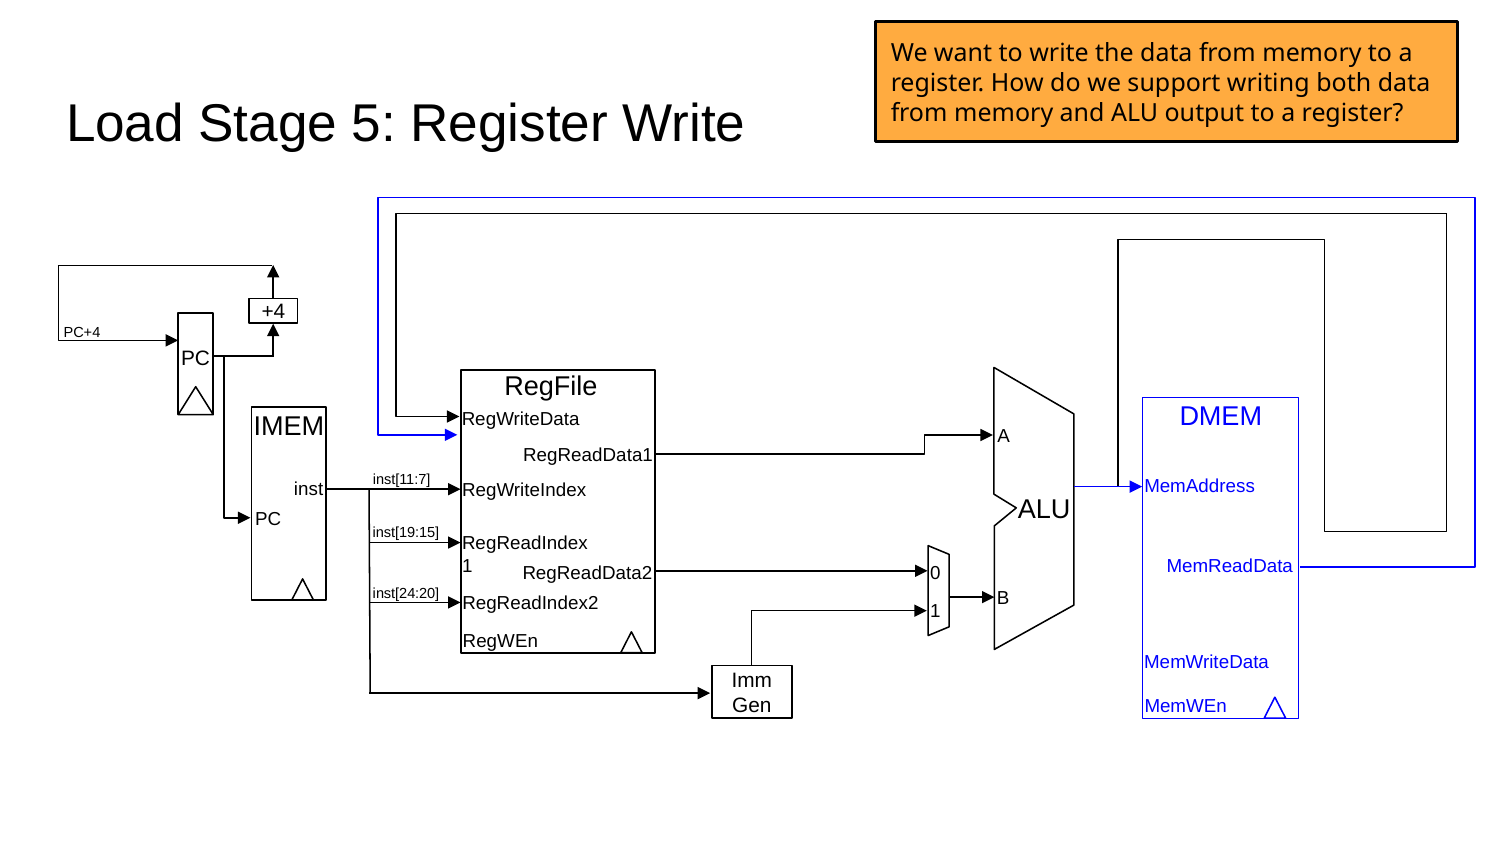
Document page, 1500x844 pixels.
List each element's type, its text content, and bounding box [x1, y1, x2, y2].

text_box inst [282, 476, 324, 500]
text_box RegReadData1 [522, 446, 643, 465]
text_box [620, 631, 643, 653]
text_box inst[24:20] [374, 583, 446, 601]
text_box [177, 312, 214, 415]
text_box inst[11:7] [372, 469, 436, 488]
text_box We want to write the data from memory to a register. How do we support writing both data from memory and ALU output to a register? [875, 21, 1458, 142]
text_box RegReadIndex2 [462, 590, 599, 614]
text_box [994, 520, 1074, 650]
title Load Stage 5: Register Write [51, 72, 1449, 167]
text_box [248, 297, 298, 324]
text_box [58, 272, 172, 347]
text_box [291, 578, 314, 600]
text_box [1140, 397, 1300, 719]
text_box B [996, 585, 1013, 609]
text_box [251, 406, 327, 601]
text_box inst[19:15] [374, 523, 445, 541]
text_box [460, 436, 655, 653]
text_box IMEM [251, 407, 326, 447]
text_box [751, 604, 922, 664]
text_box RegWEn [462, 629, 539, 652]
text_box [711, 665, 793, 719]
text_box RegWriteIndex [462, 477, 591, 501]
text_box [224, 365, 251, 524]
text_box [1134, 487, 1139, 542]
text_box [377, 197, 1476, 568]
text_box RegReadIndex1 [462, 530, 598, 576]
text_box RegReadData2 [521, 561, 653, 584]
text_box PC [252, 506, 284, 530]
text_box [927, 545, 950, 636]
